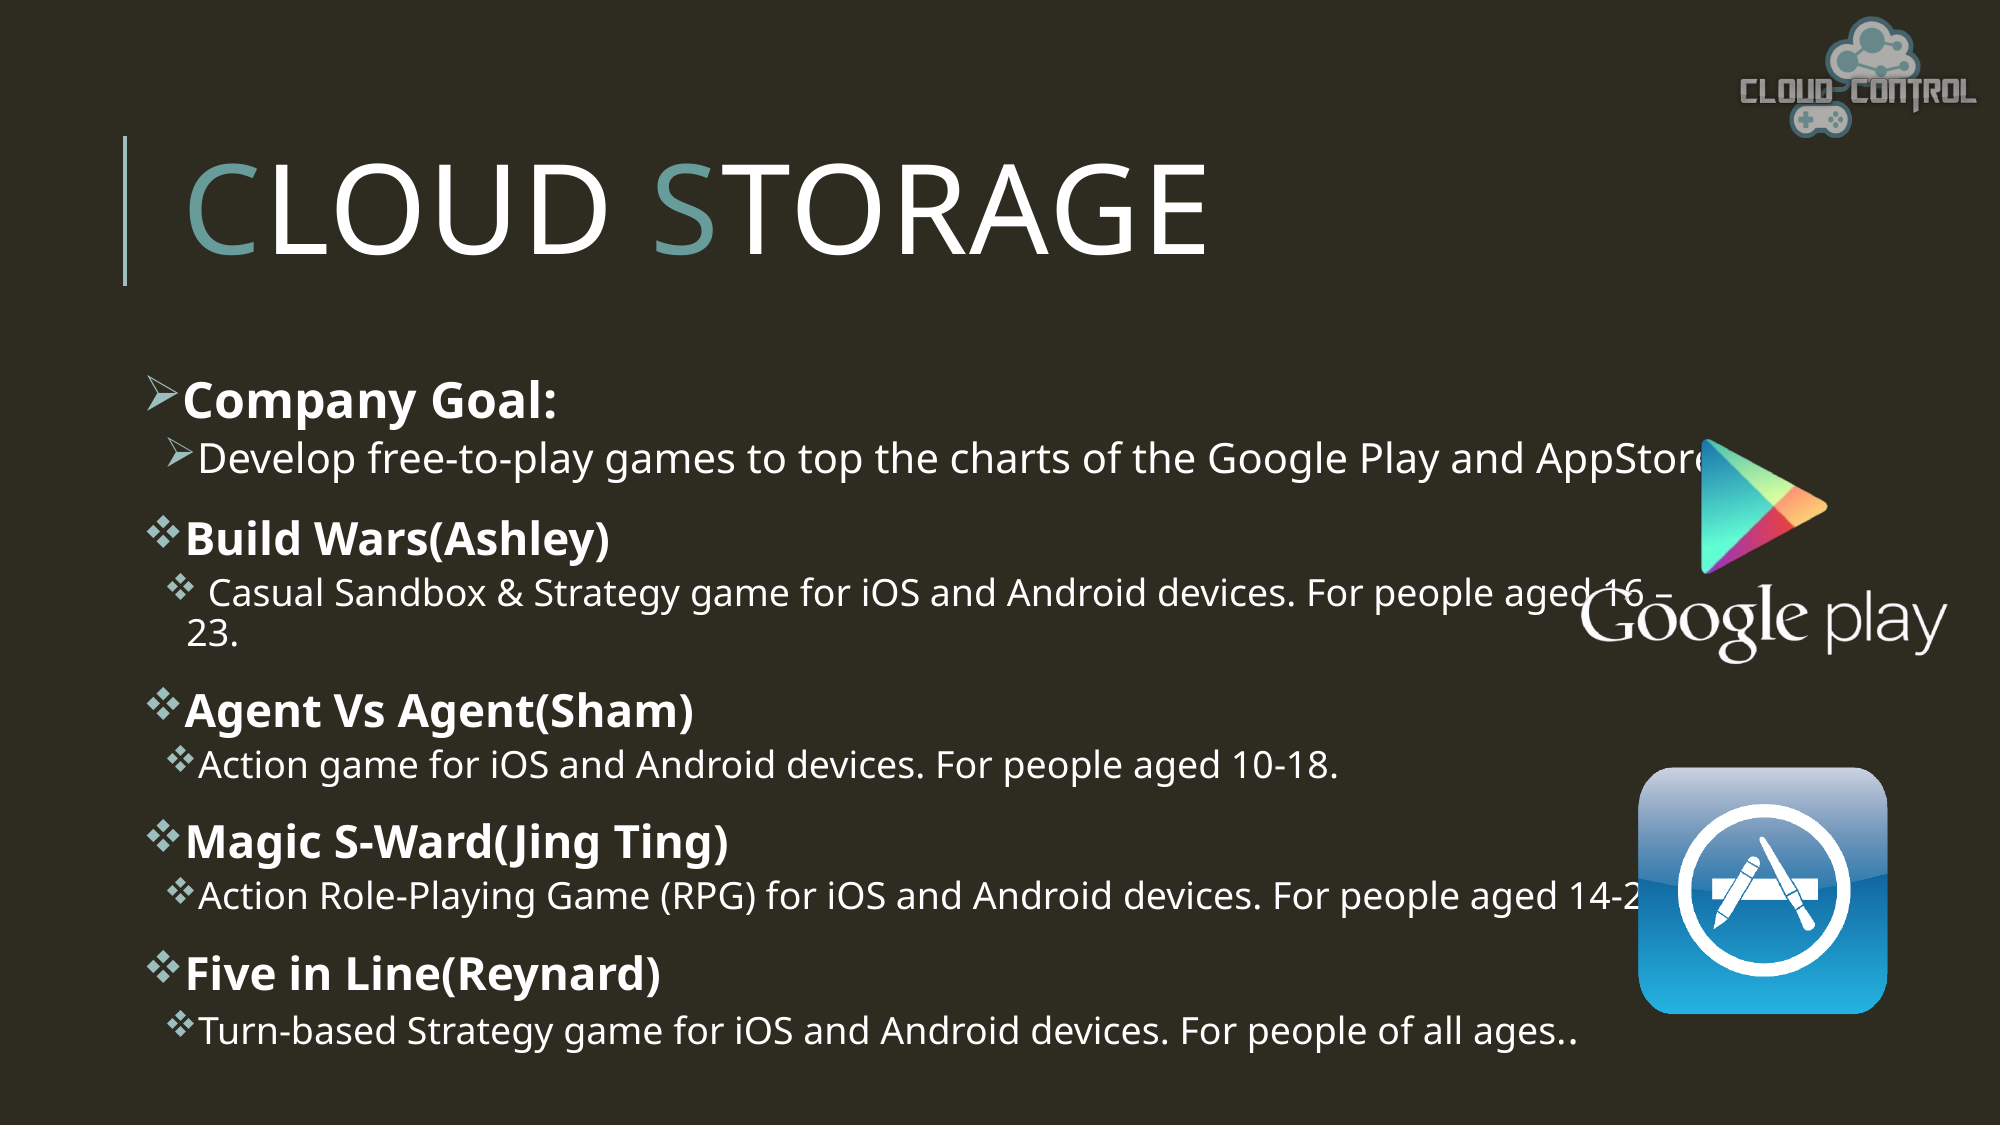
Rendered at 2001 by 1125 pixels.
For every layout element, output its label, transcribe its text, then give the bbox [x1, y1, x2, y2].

picture [1635, 763, 1890, 1019]
list Company Goal: Develop free-to-play games to top the charts of the Google Play and AppStore Build Wars(Ashley) Casual Sandbox & Strategy game for iOS and Android devices. For people aged 16 – 23. Agent Vs Agent(Sham) Action game for iOS and Android devices. For people aged 10-18. Magic S-Ward(Jing Ting) Action Role-Playing Game (RPG) for iOS and Android devices. For people aged 14-22. Five in Line(Reynard) Turn-based Strategy game for iOS and Android devices. For people of all ages.. [135, 367, 1730, 1028]
text_box [1729, 6, 1988, 171]
title Cloud storage [168, 96, 1763, 342]
picture [1572, 415, 1953, 691]
